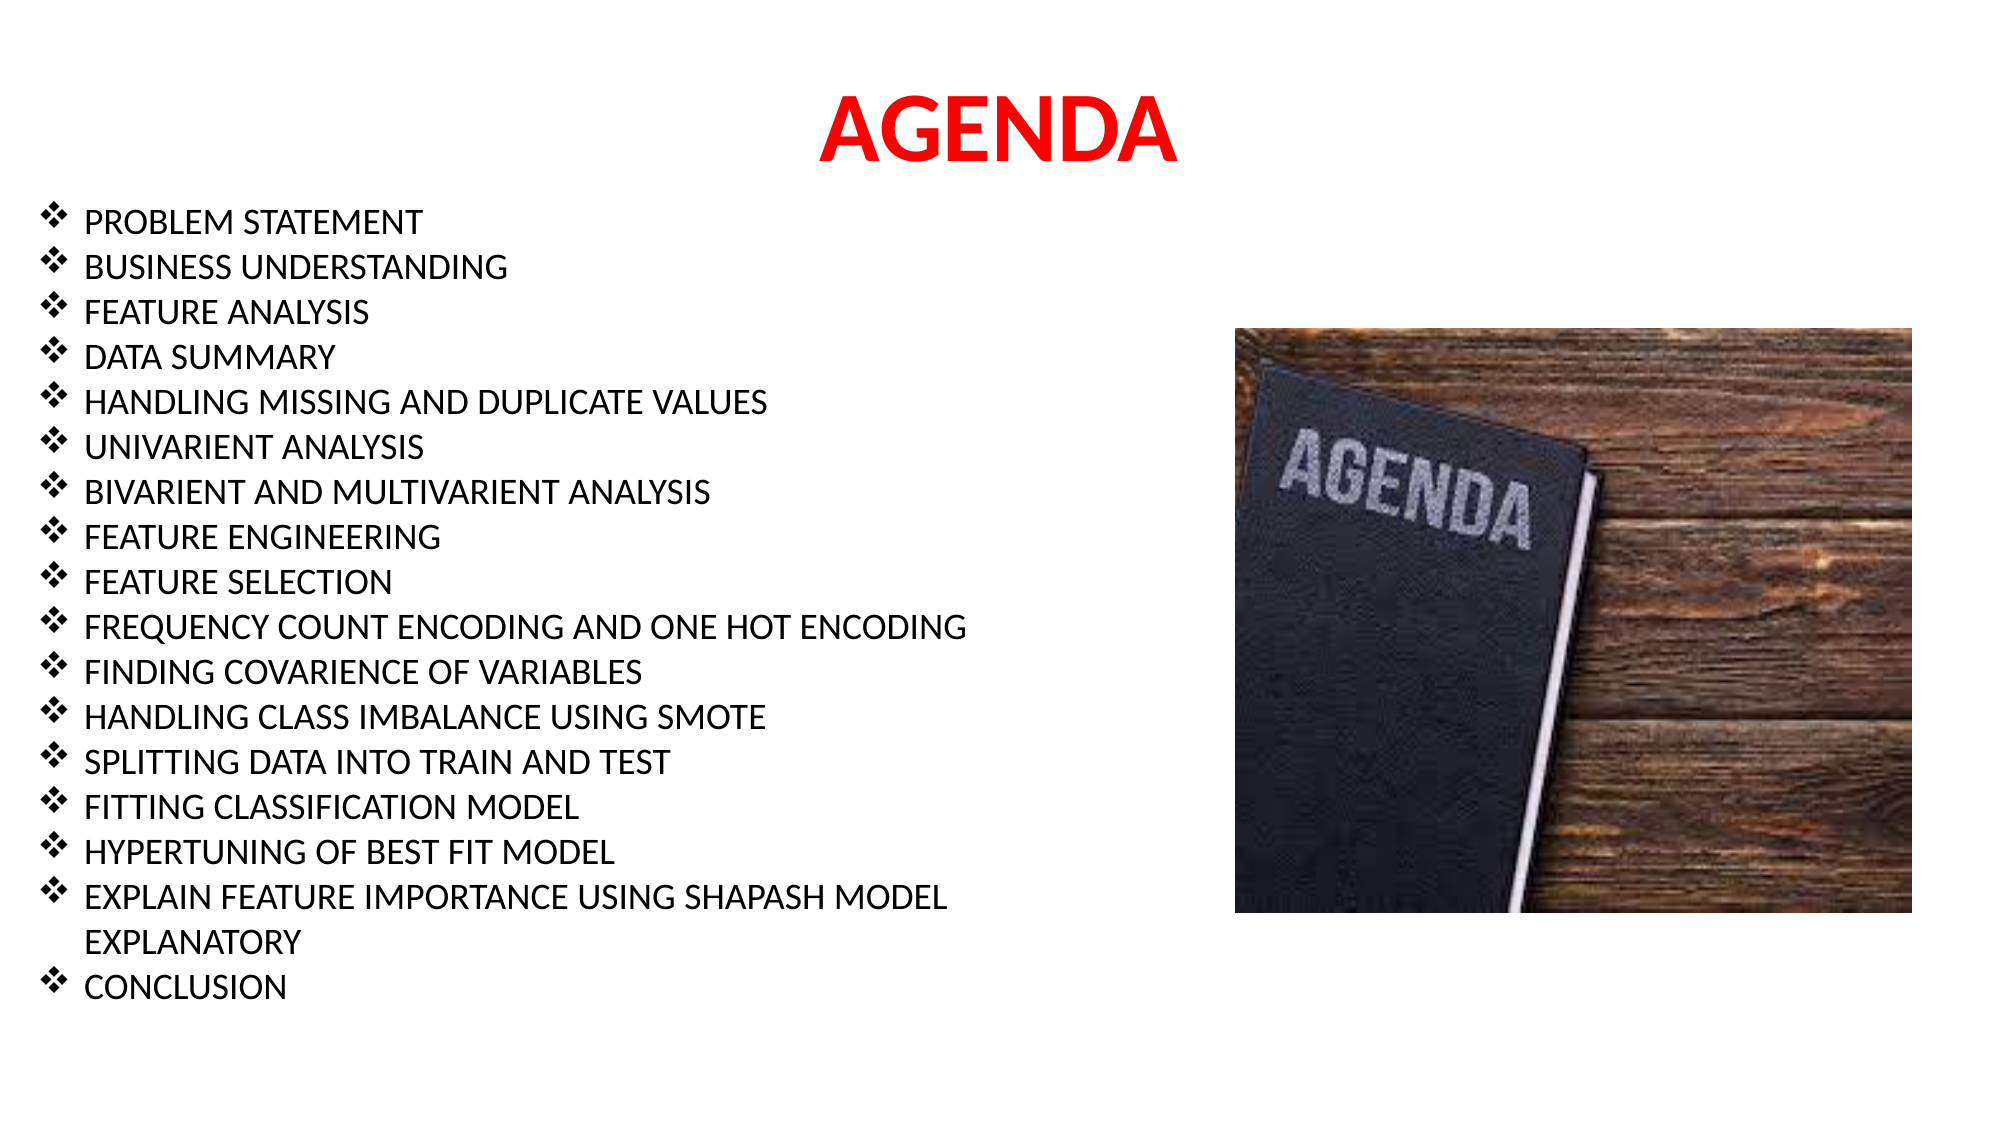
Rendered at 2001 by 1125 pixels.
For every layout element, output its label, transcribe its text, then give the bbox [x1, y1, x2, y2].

text_box PROBLEM STATEMENT BUSINESS UNDERSTANDING FEATURE ANALYSIS DATA SUMMARY HANDLING MISSING AND DUPLICATE VALUES UNIVARIENT ANALYSIS BIVARIENT AND MULTIVARIENT ANALYSIS FEATURE ENGINEERING FEATURE SELECTION FREQUENCY COUNT ENCODING AND ONE HOT ENCODING FINDING COVARIENCE OF VARIABLES HANDLING CLASS IMBALANCE USING SMOTE SPLITTING DATA INTO TRAIN AND TEST FITTING CLASSIFICATION MODEL HYPERTUNING OF BEST FIT MODEL EXPLAIN FEATURE IMPORTANCE USING SHAPASH MODEL EXPLANATORY CONCLUSION [22, 190, 1164, 1125]
picture [1235, 328, 1912, 913]
text_box AGENDA [65, 53, 1933, 189]
